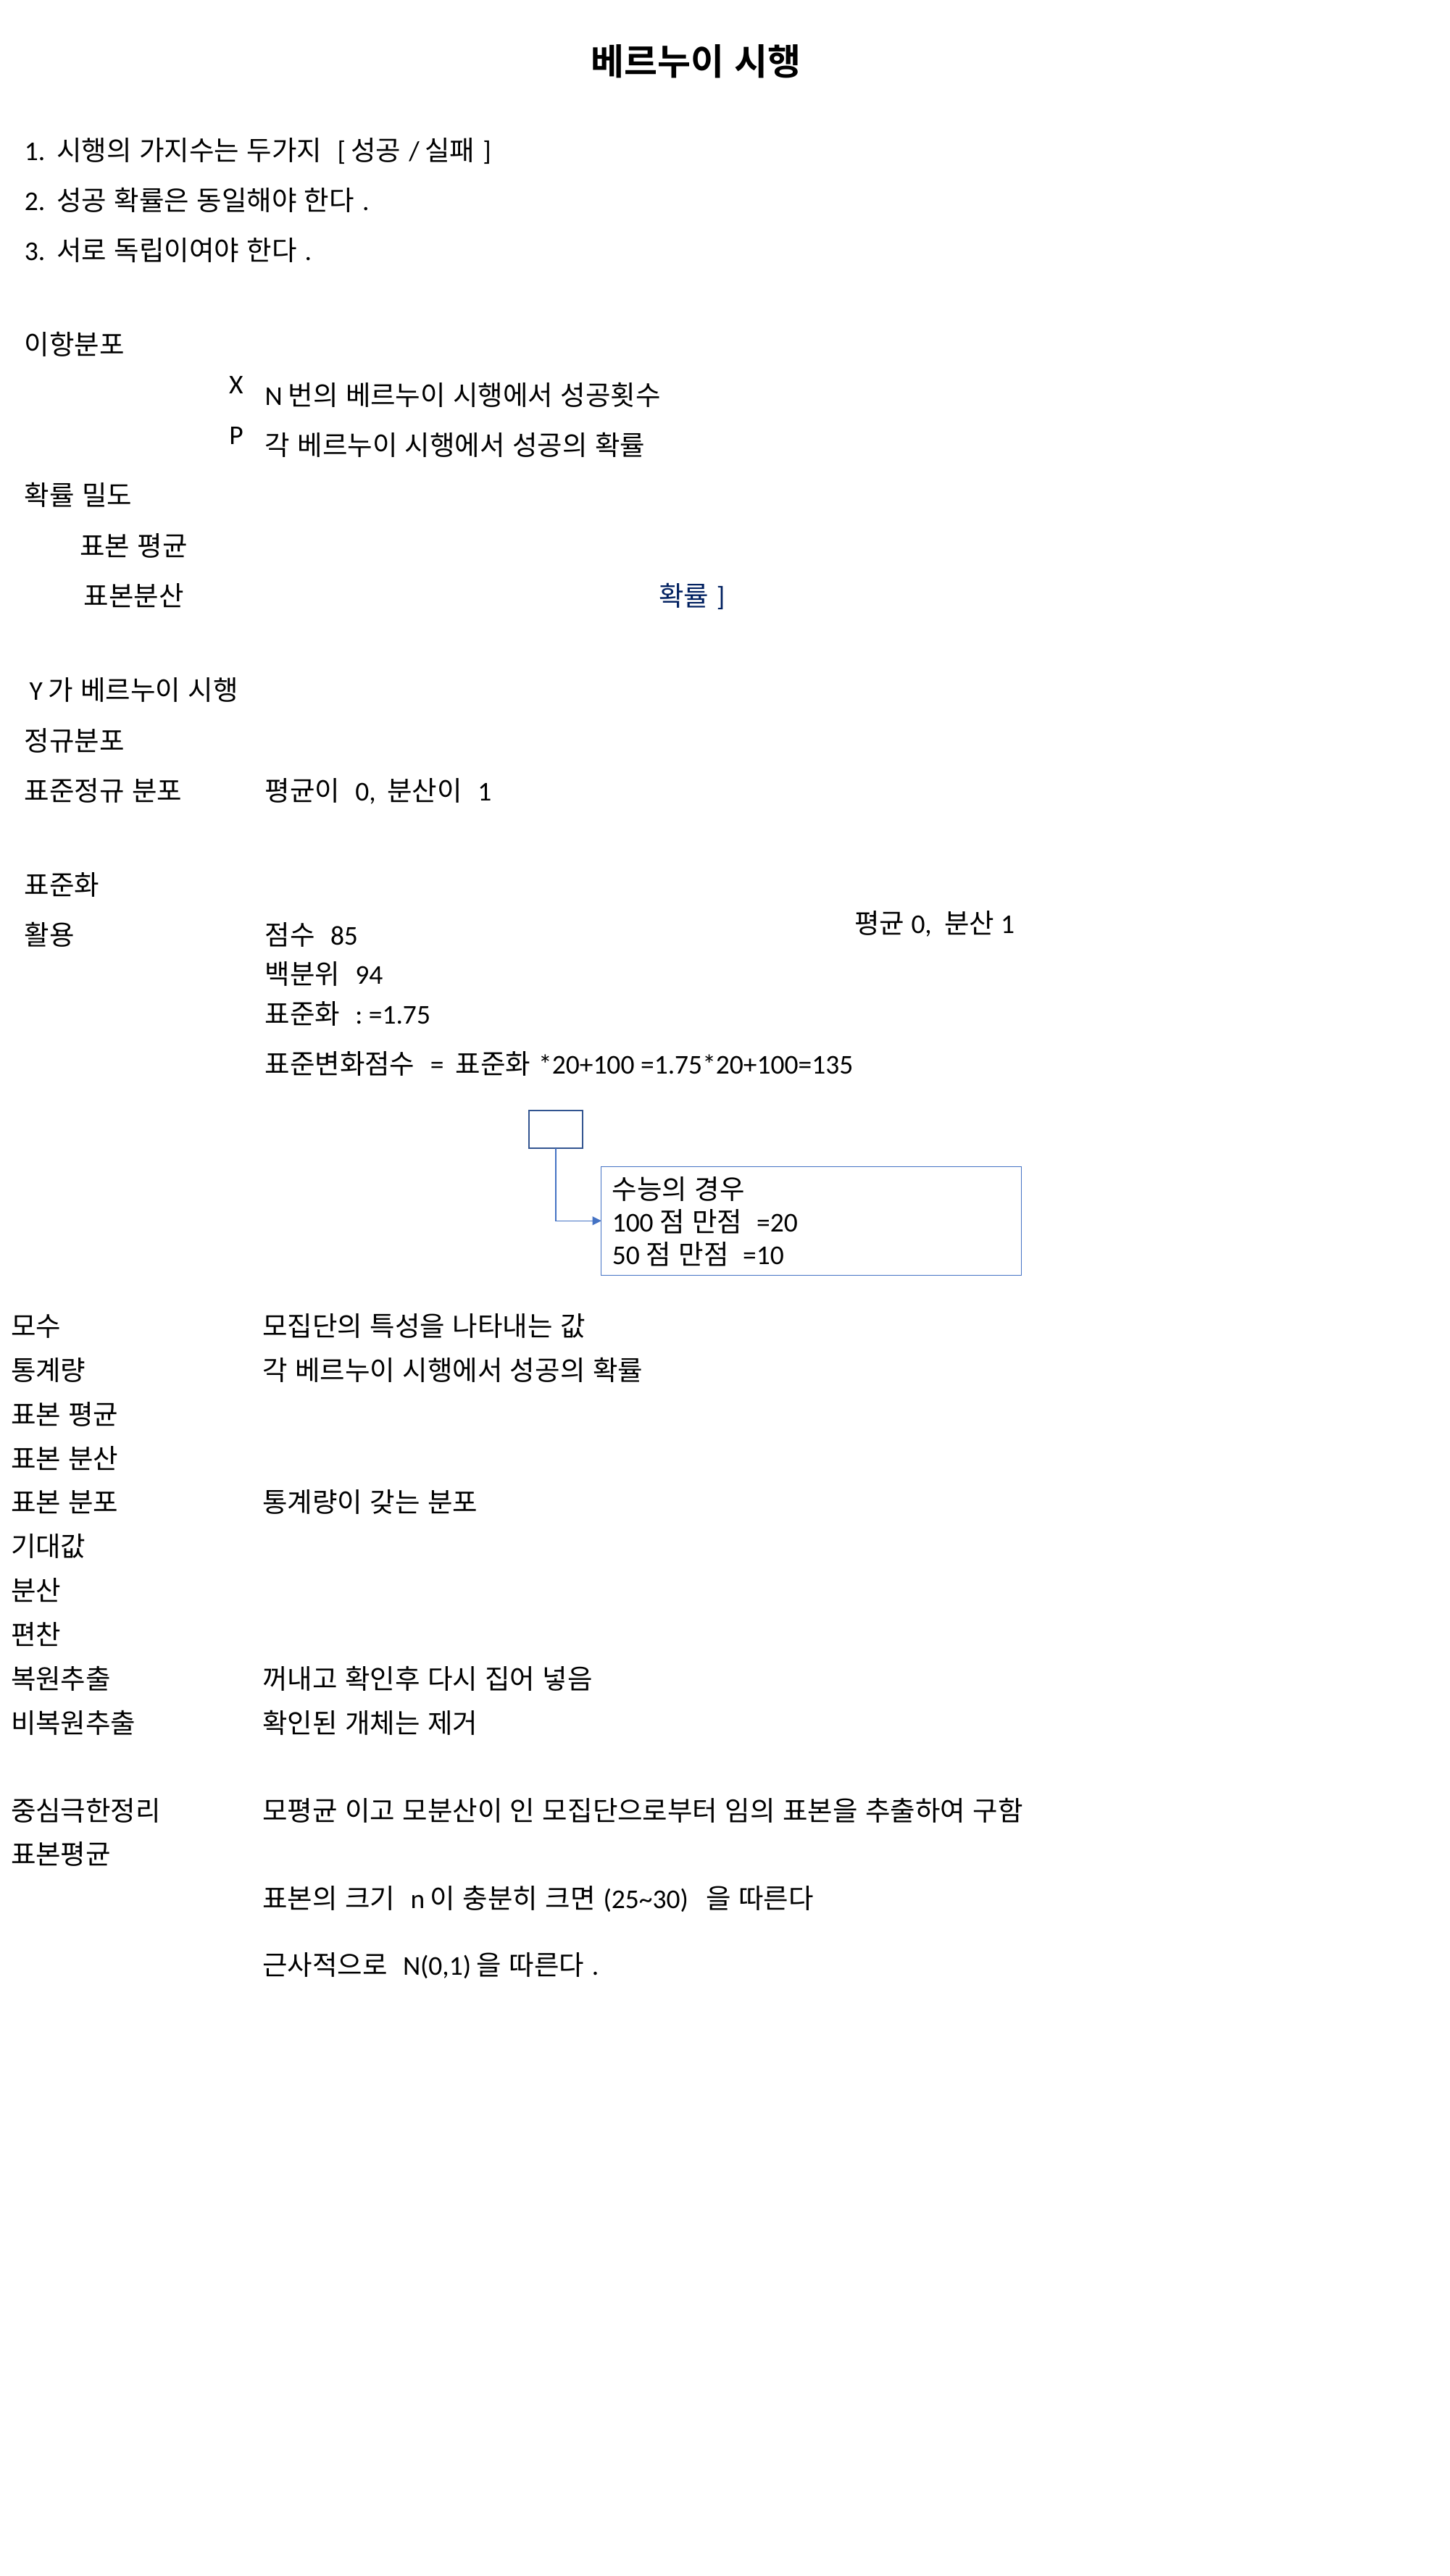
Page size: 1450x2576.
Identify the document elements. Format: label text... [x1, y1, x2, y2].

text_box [541, 1162, 615, 1208]
text_box 평균0, 분산1 [843, 900, 1025, 945]
text_box 베르누이 시행 [580, 33, 812, 88]
text_box [528, 1110, 583, 1149]
text_box 수능의 경우 100점 만점 =20 50점 만점 =10 [601, 1166, 1022, 1276]
